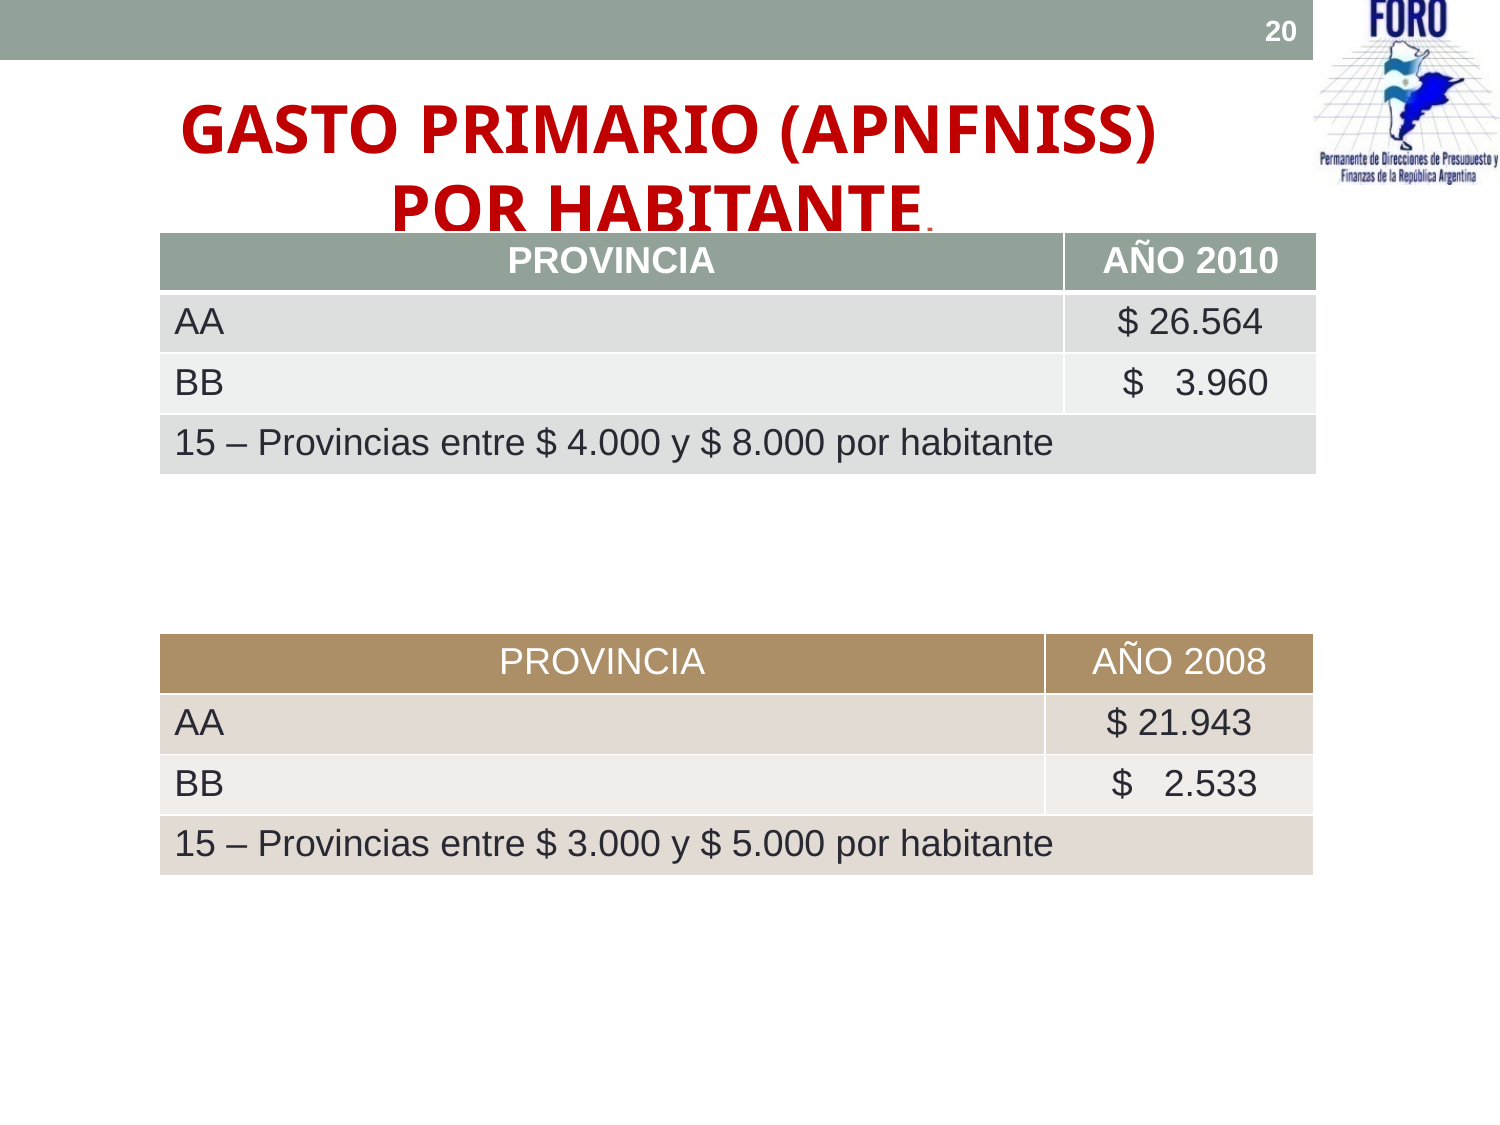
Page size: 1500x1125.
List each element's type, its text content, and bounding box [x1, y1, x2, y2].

table_cell BB [160, 755, 1044, 814]
table_cell $ 26.564 [1065, 295, 1316, 352]
picture [1313, 0, 1500, 185]
table_header AÑO 2010 [1065, 233, 1316, 290]
text_box GASTO PRIMARIO (APNFNISS) POR HABITANTE. [41, 0, 1314, 208]
table_header PROVINCIA [160, 634, 1044, 693]
table_cell 15 – Provincias entre $ 4.000 y $ 8.000 por habitante [160, 415, 1316, 474]
table_cell $ 2.533 [1046, 755, 1313, 814]
table_cell AA [160, 695, 1044, 754]
table_cell AA [160, 295, 1063, 352]
table_header PROVINCIA [160, 233, 1063, 290]
table_cell $ 3.960 [1065, 354, 1316, 413]
table_cell 15 – Provincias entre $ 3.000 y $ 5.000 por habitante [160, 816, 1313, 875]
table_header AÑO 2008 [1046, 634, 1313, 693]
slide_number 20 [1250, 3, 1310, 57]
table_cell BB [160, 354, 1063, 413]
table_cell $ 21.943 [1046, 695, 1313, 754]
